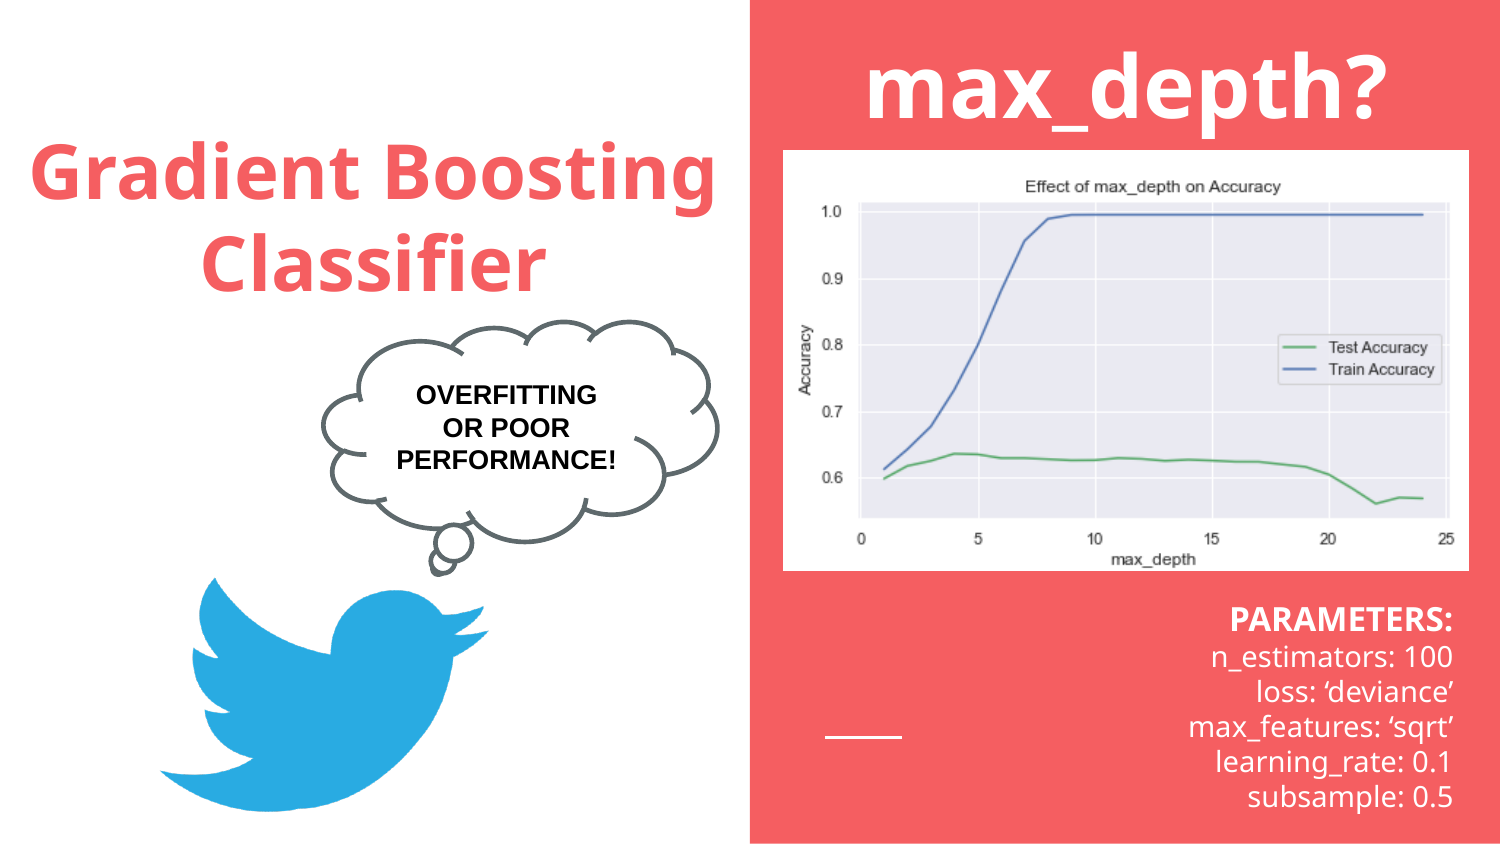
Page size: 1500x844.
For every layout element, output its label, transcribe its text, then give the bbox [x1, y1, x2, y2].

title max_depth? [765, 0, 1487, 151]
text_box PARAMETERS: n_estimators: 100 loss: ‘deviance’ max_features: ‘sqrt’ learning_rate: 0.1 subsample: 0.5 [1036, 583, 1469, 828]
text_box OVERFITTING OR POOR PERFORMANCE! [323, 321, 718, 515]
title Gradient Boosting Classifier [13, 45, 735, 322]
picture [782, 150, 1470, 572]
picture [0, 473, 630, 844]
